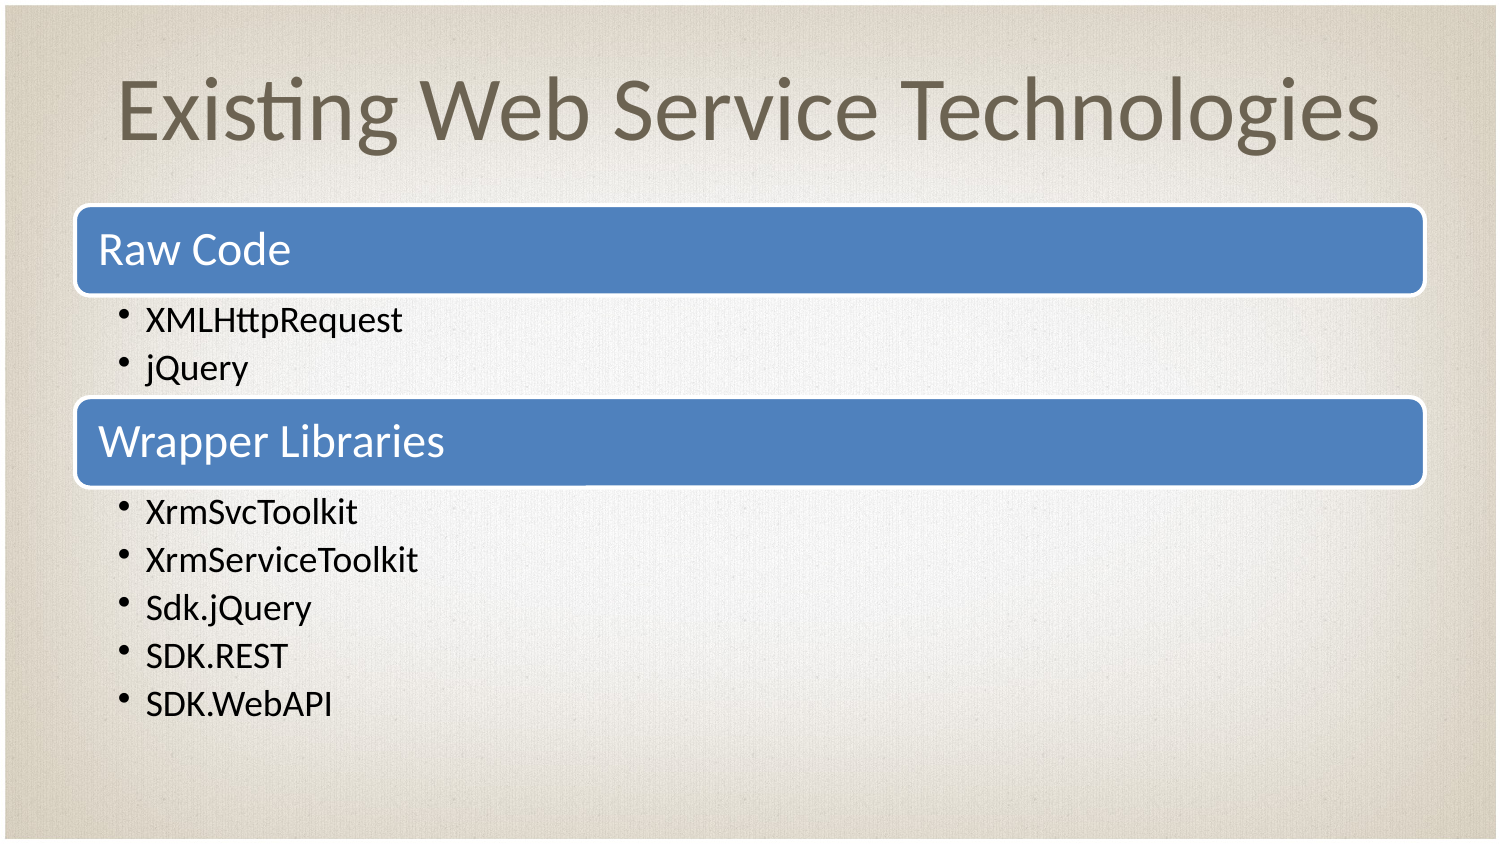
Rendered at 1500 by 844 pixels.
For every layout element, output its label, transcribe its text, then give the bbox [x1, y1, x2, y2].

picture [0, 0, 1500, 844]
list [74, 196, 1426, 754]
title Existing Web Service Technologies [75, 33, 1425, 175]
